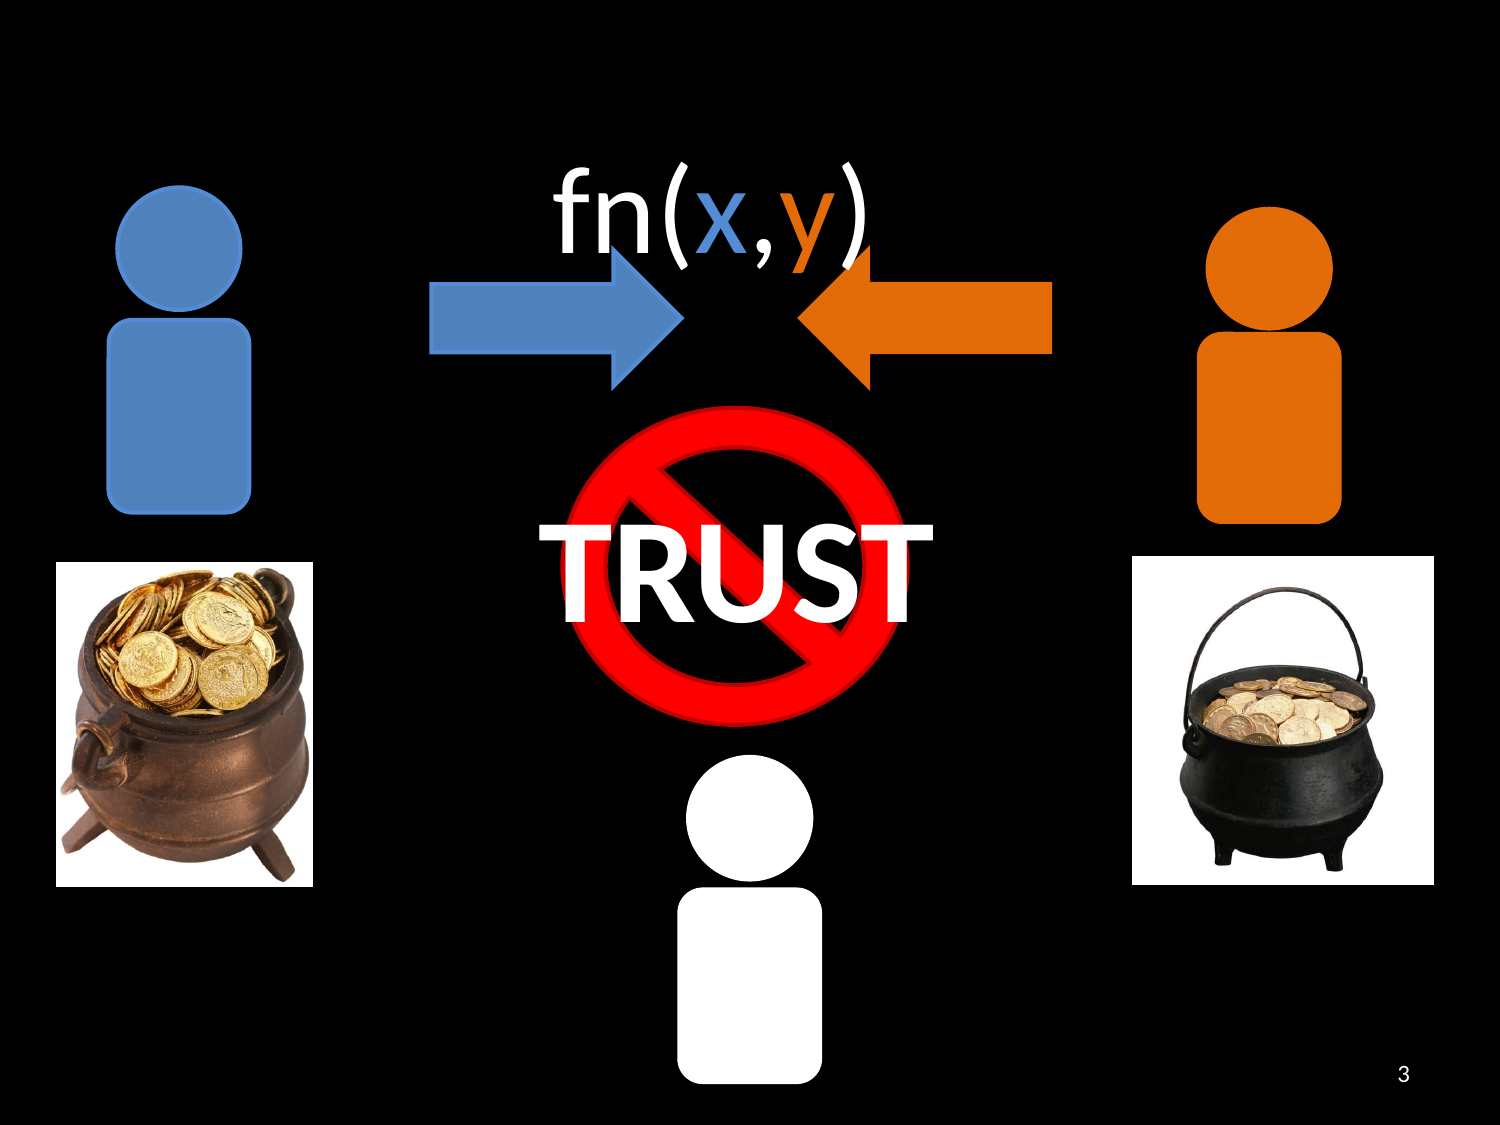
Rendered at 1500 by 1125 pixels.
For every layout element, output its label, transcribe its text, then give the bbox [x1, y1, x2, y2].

slide_number 3 [1074, 1042, 1425, 1103]
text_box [679, 756, 821, 1083]
text_box [431, 284, 682, 387]
text_box [602, 407, 868, 465]
text_box [800, 283, 1051, 387]
text_box TRUST [523, 465, 975, 661]
picture [1131, 556, 1434, 885]
text_box [596, 661, 874, 725]
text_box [108, 187, 250, 513]
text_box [1198, 208, 1340, 523]
picture [56, 562, 313, 887]
text_box fn(x,y) [537, 120, 963, 286]
